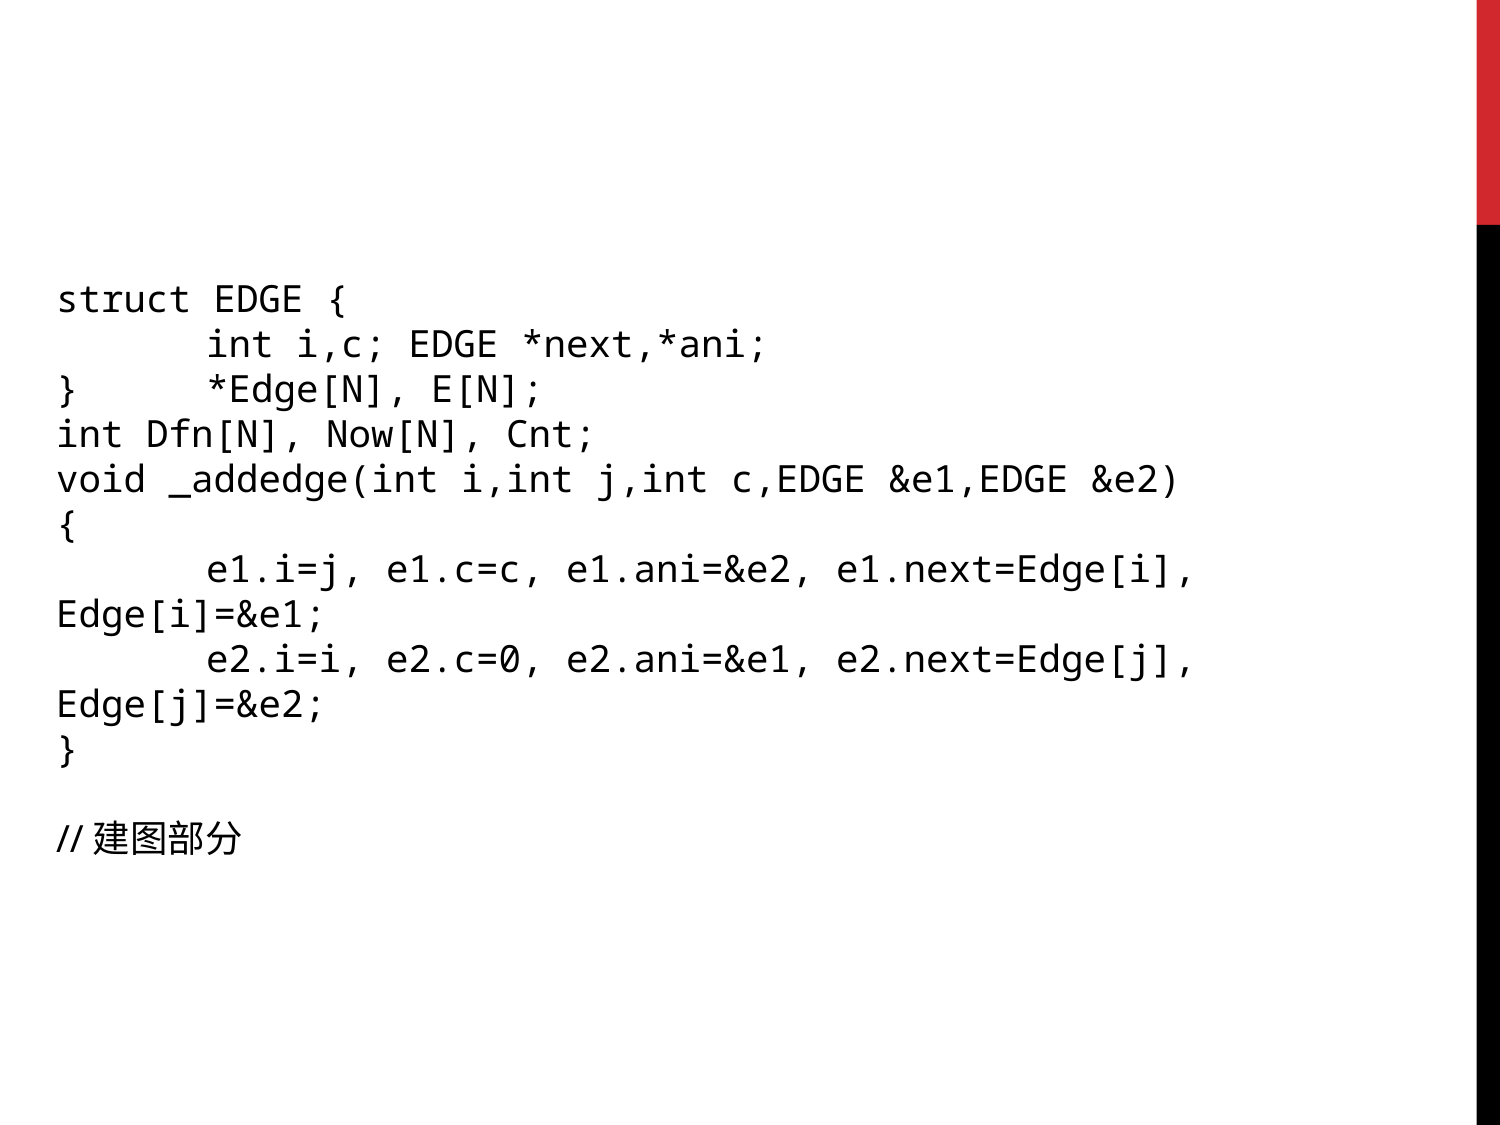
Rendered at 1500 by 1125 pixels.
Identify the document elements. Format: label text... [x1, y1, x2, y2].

text_box struct EDGE { int i,c; EDGE *next,*ani; } *Edge[N], E[N]; int Dfn[N], Now[N], Cnt; void _addedge(int i,int j,int c,EDGE &e1,EDGE &e2) { e1.i=j, e1.c=c, e1.ani=&e2, e1.next=Edge[i], Edge[i]=&e1; e2.i=i, e2.c=0, e2.ani=&e1, e2.next=Edge[j], Edge[j]=&e2; } //建图部分 [41, 267, 1400, 867]
